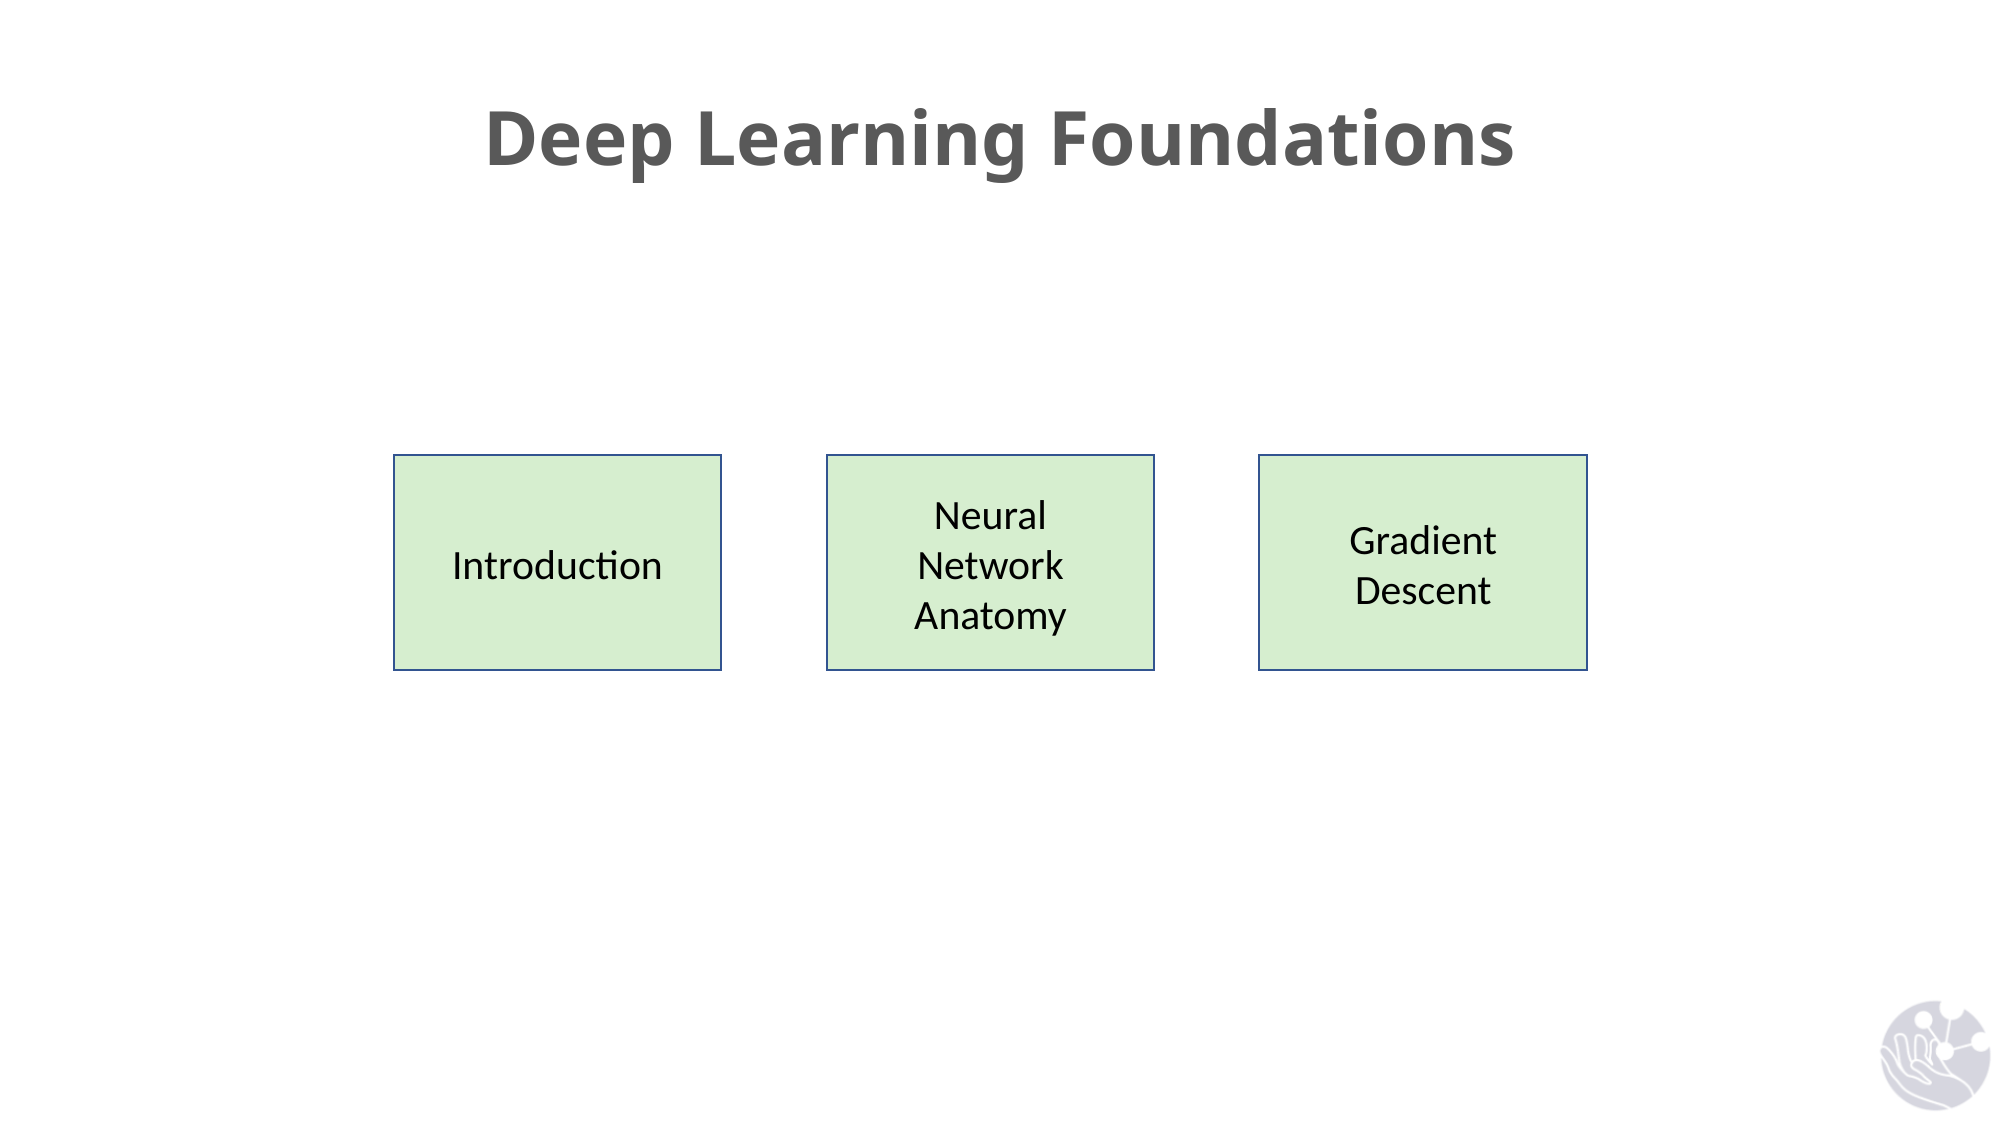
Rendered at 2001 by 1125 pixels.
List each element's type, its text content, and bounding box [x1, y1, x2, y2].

text_box Gradient Descent [1258, 454, 1588, 671]
text_box Deep Learning Foundations [0, 93, 2000, 229]
text_box Neural Network Anatomy [826, 454, 1155, 671]
picture [1866, 989, 1998, 1123]
text_box Introduction [393, 454, 722, 671]
